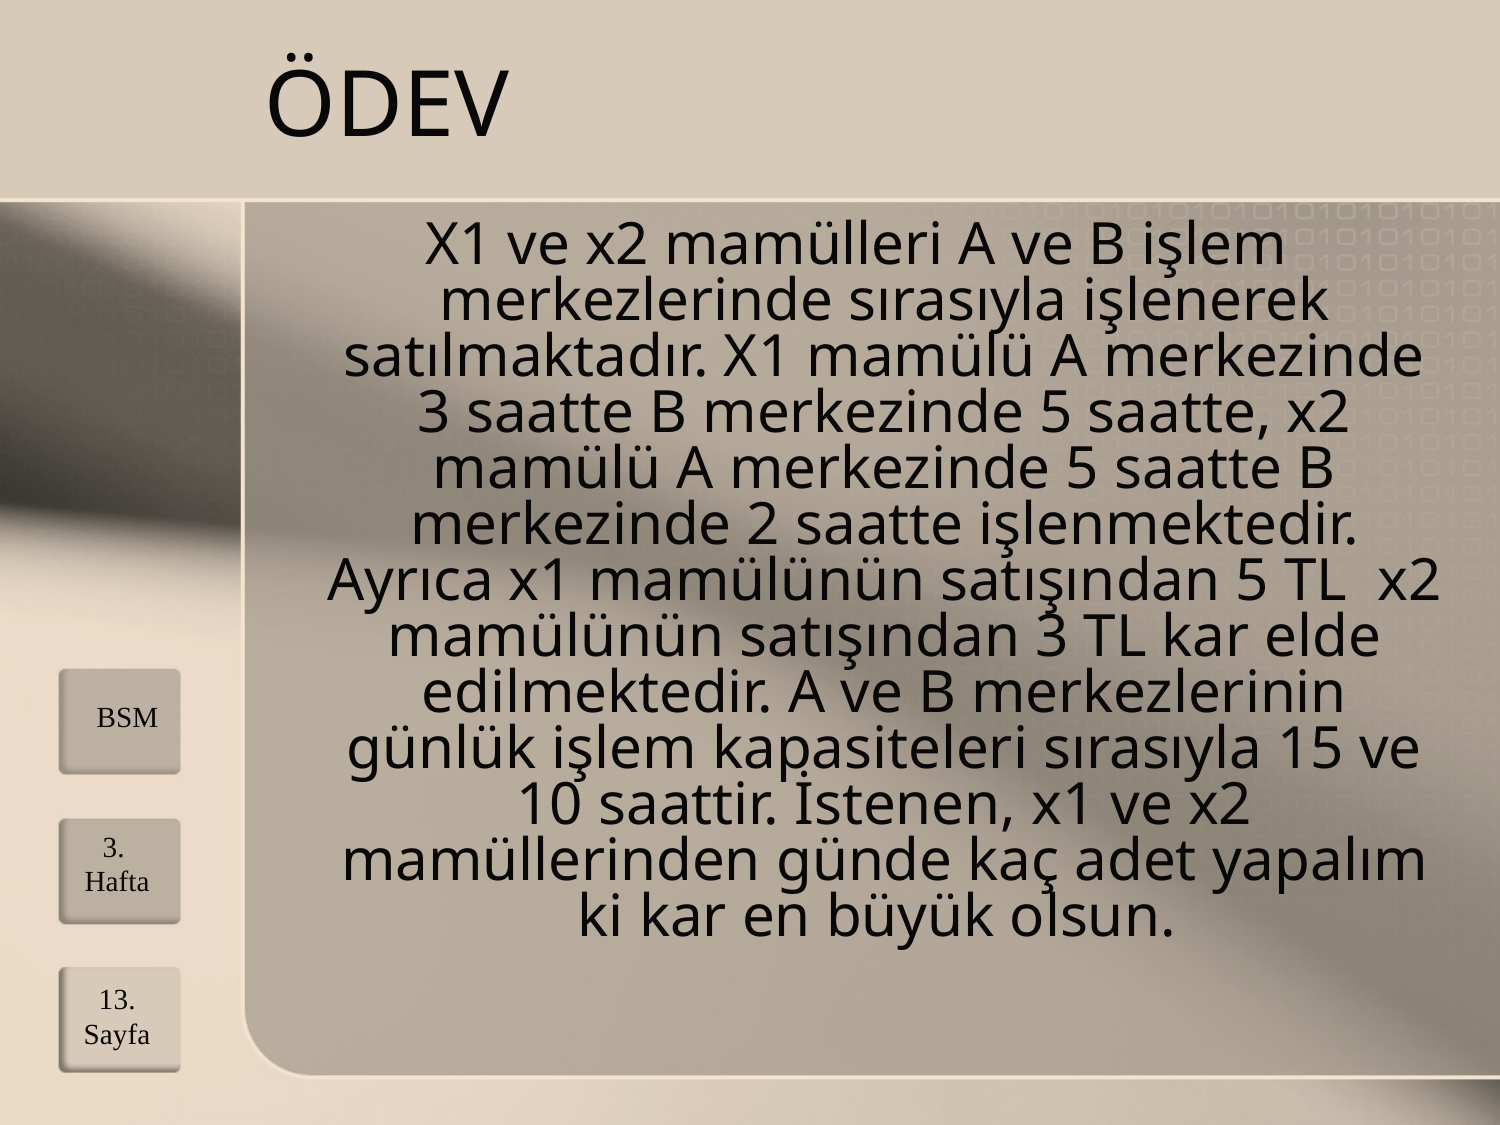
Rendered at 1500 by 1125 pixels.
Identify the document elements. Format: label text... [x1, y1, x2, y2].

list X1 ve x2 mamülleri A ve B işlem merkezlerinde sırasıyla işlenerek satılmaktadır. X1 mamülü A merkezinde 3 saatte B merkezinde 5 saatte, x2 mamülü A merkezinde 5 saatte B merkezinde 2 saatte işlenmektedir. Ayrıca x1 mamülünün satışından 5 TL x2 mamülünün satışından 3 TL kar elde edilmektedir. A ve B merkezlerinin günlük işlem kapasiteleri sırasıyla 15 ve 10 saattir. İstenen, x1 ve x2 mamüllerinden günde kaç adet yapalım ki kar en büyük olsun. [249, 212, 1463, 1076]
title ÖDEV [249, 12, 1462, 188]
slide_number 3. Hafta [58, 820, 176, 927]
text_box BSM [81, 691, 176, 742]
slide_number 13. Sayfa [58, 972, 176, 1067]
